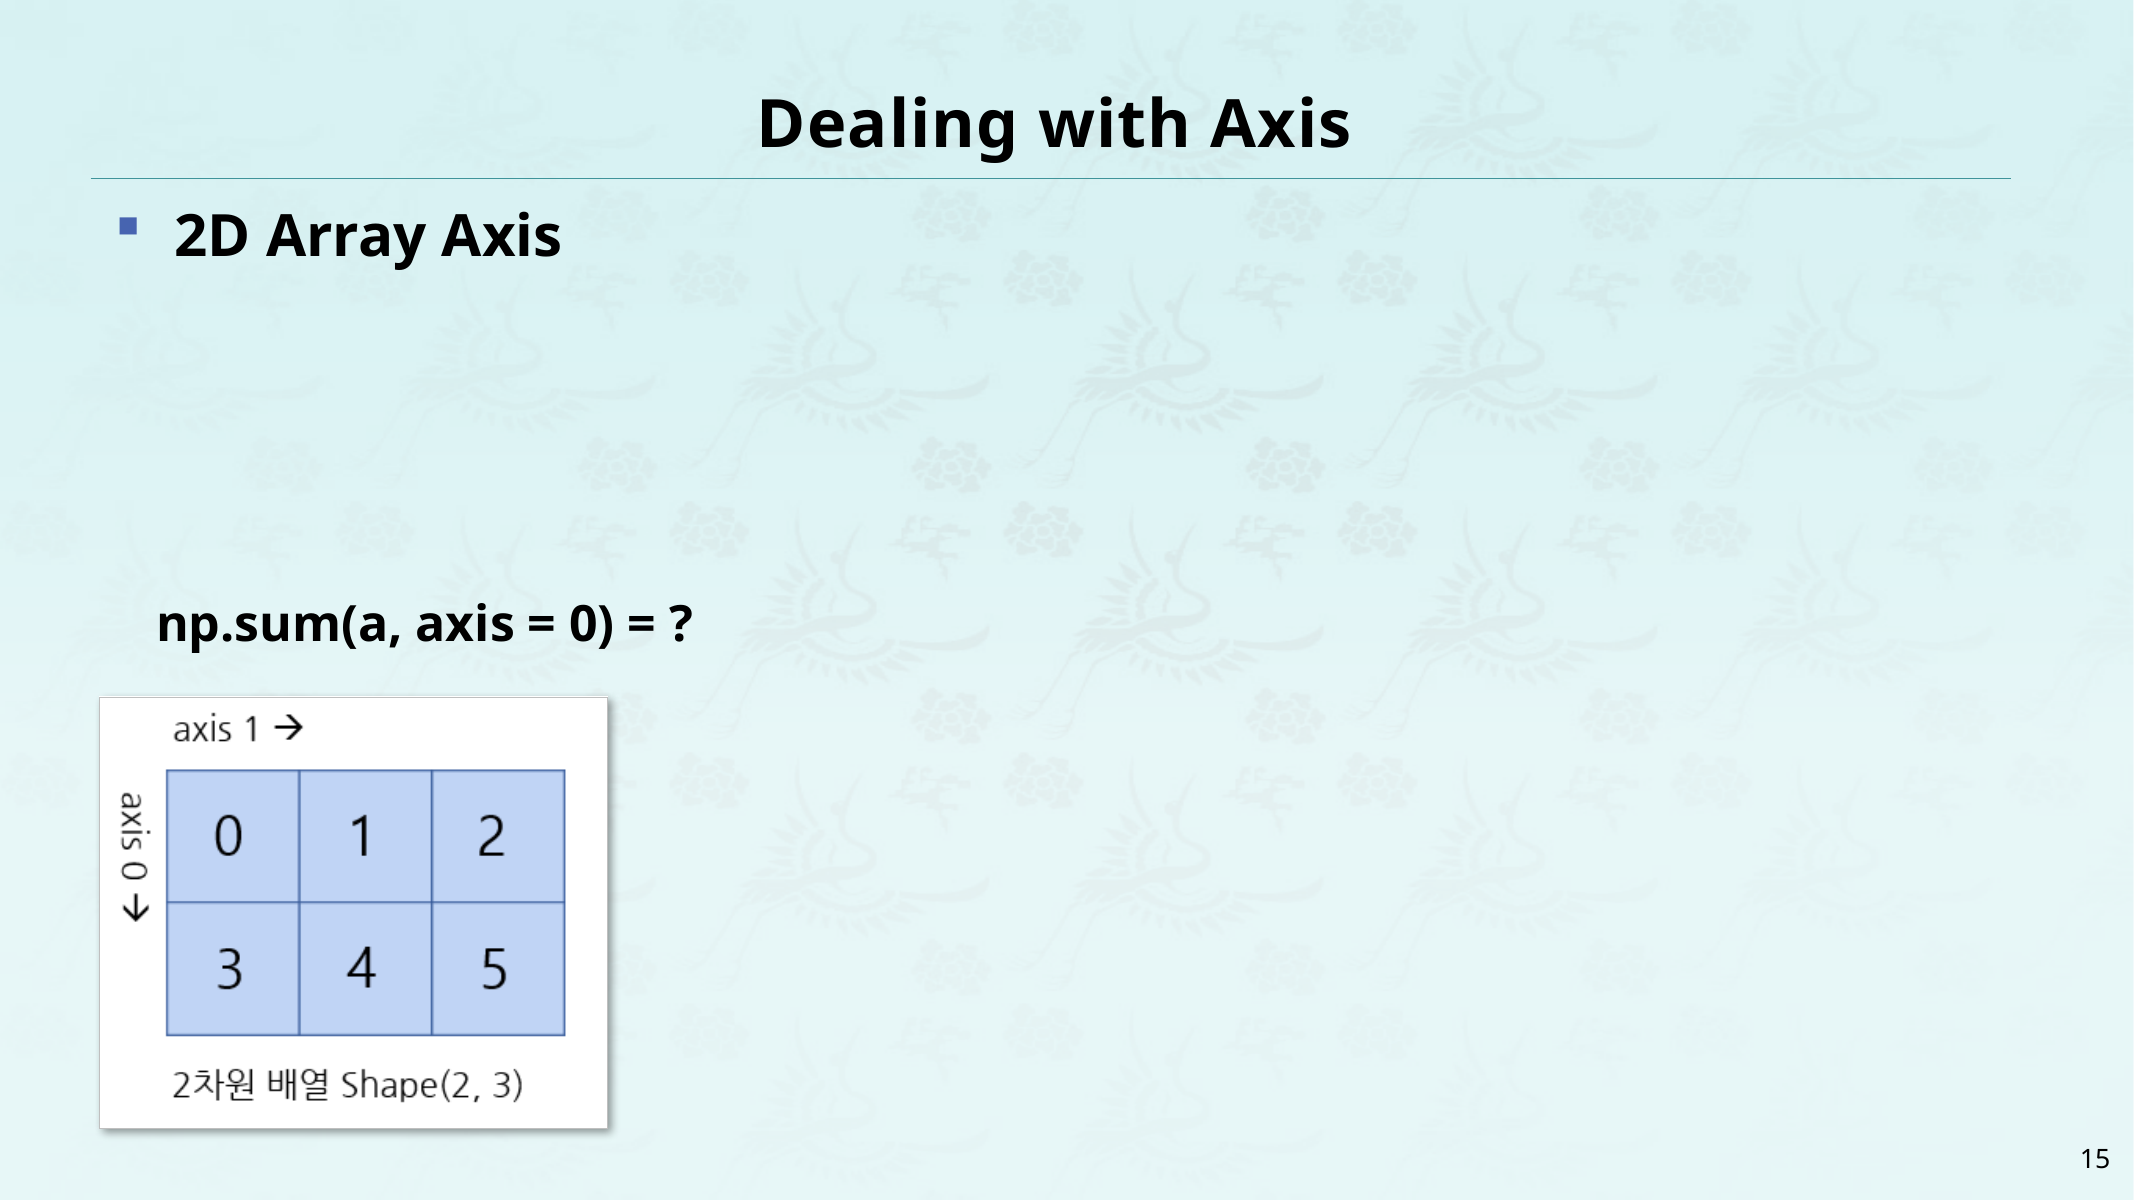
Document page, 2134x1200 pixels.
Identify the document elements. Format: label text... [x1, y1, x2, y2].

text_box np.sum(a, axis = 0) = ? [141, 583, 709, 659]
list 2D Array Axis [99, 191, 2010, 1129]
title Dealing with Axis [99, 62, 2010, 179]
slide_number 15 [1937, 1128, 2125, 1193]
picture [99, 696, 608, 1129]
